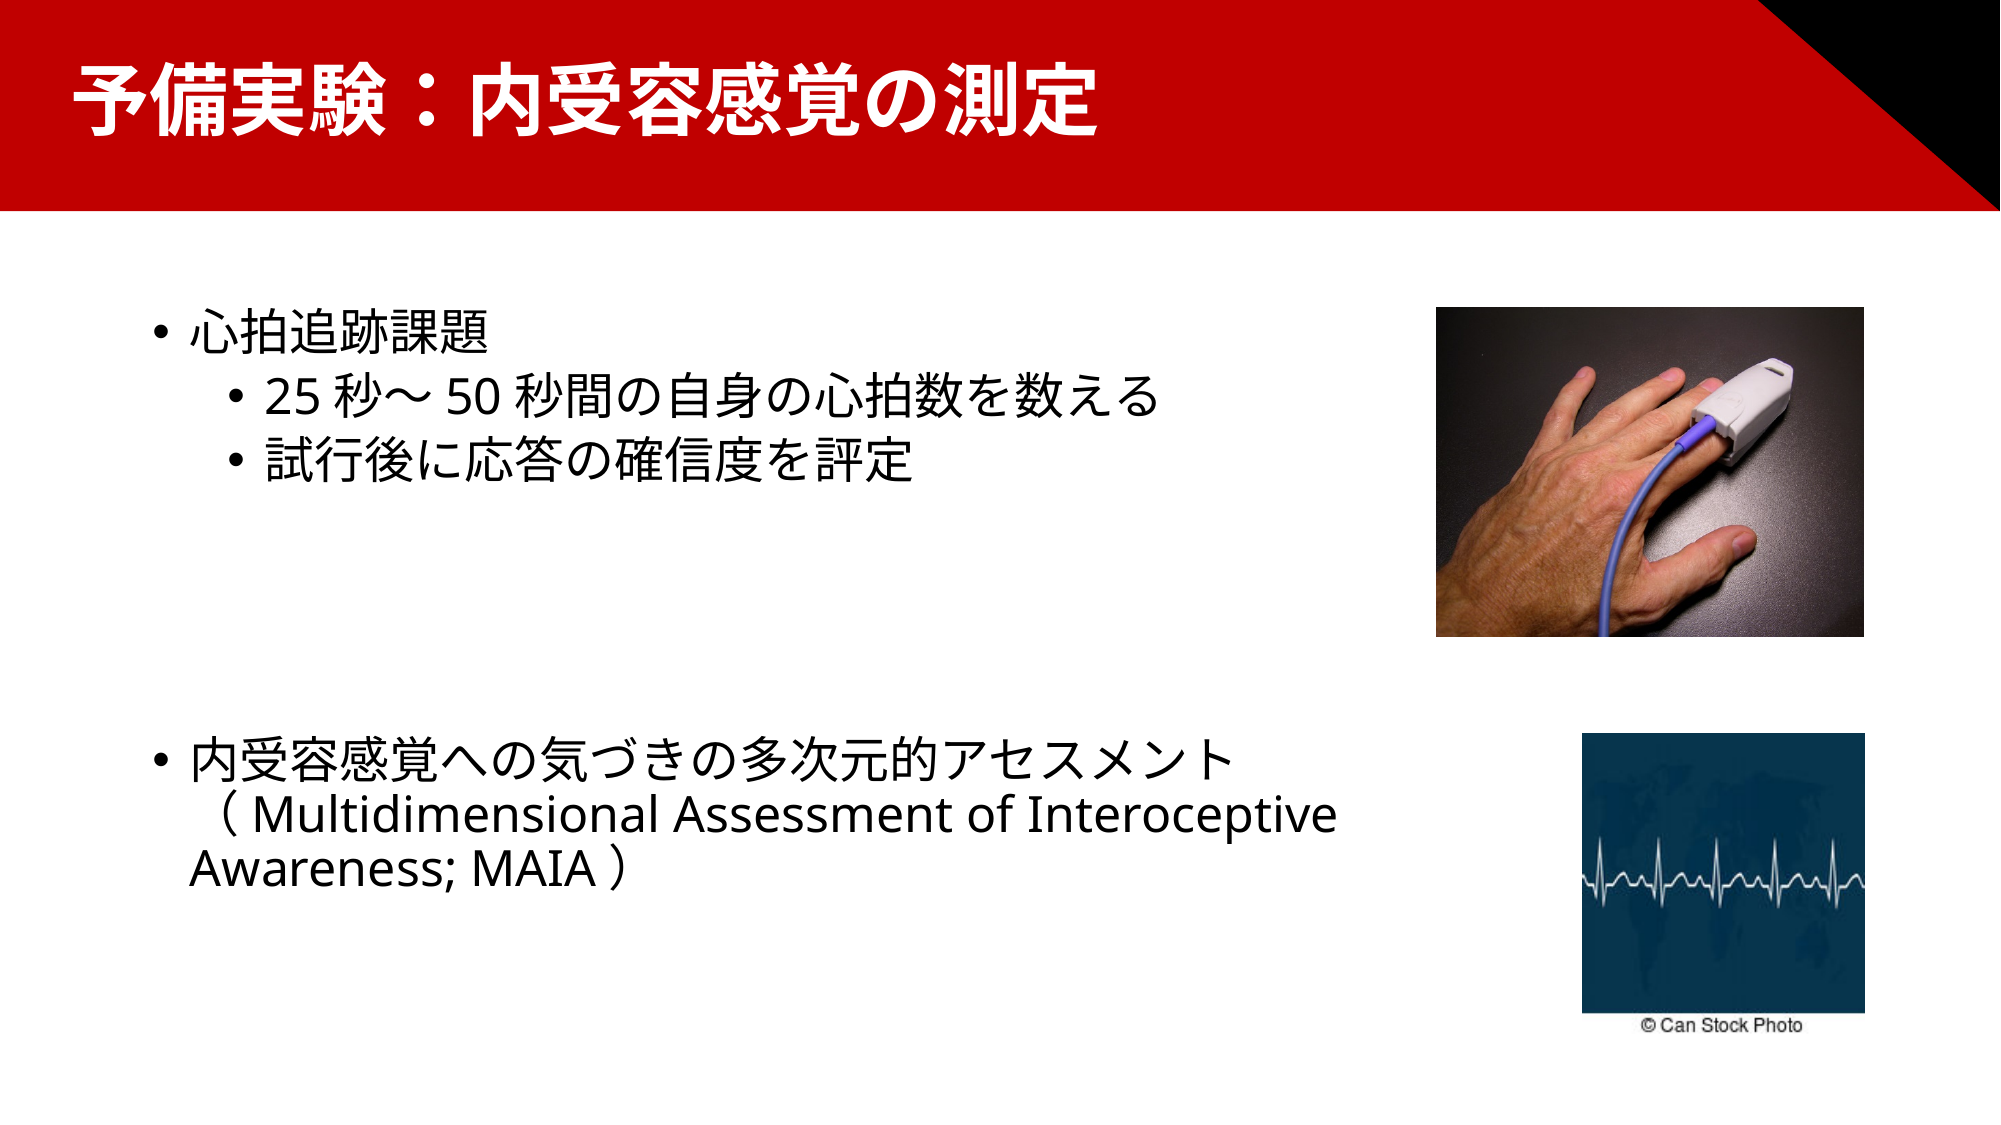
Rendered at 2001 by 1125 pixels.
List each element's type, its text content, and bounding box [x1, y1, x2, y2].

text_box 心拍追跡課題 25秒～50秒間の自身の心拍数を数える 試行後に応答の確信度を評定 内受容感覚への気づきの多次元的アセスメント（Multidimensional Assessment of Interoceptive Awareness; MAIA） [137, 299, 1377, 1014]
picture [1436, 307, 1864, 637]
picture [1582, 733, 1865, 1037]
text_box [0, 0, 2000, 212]
